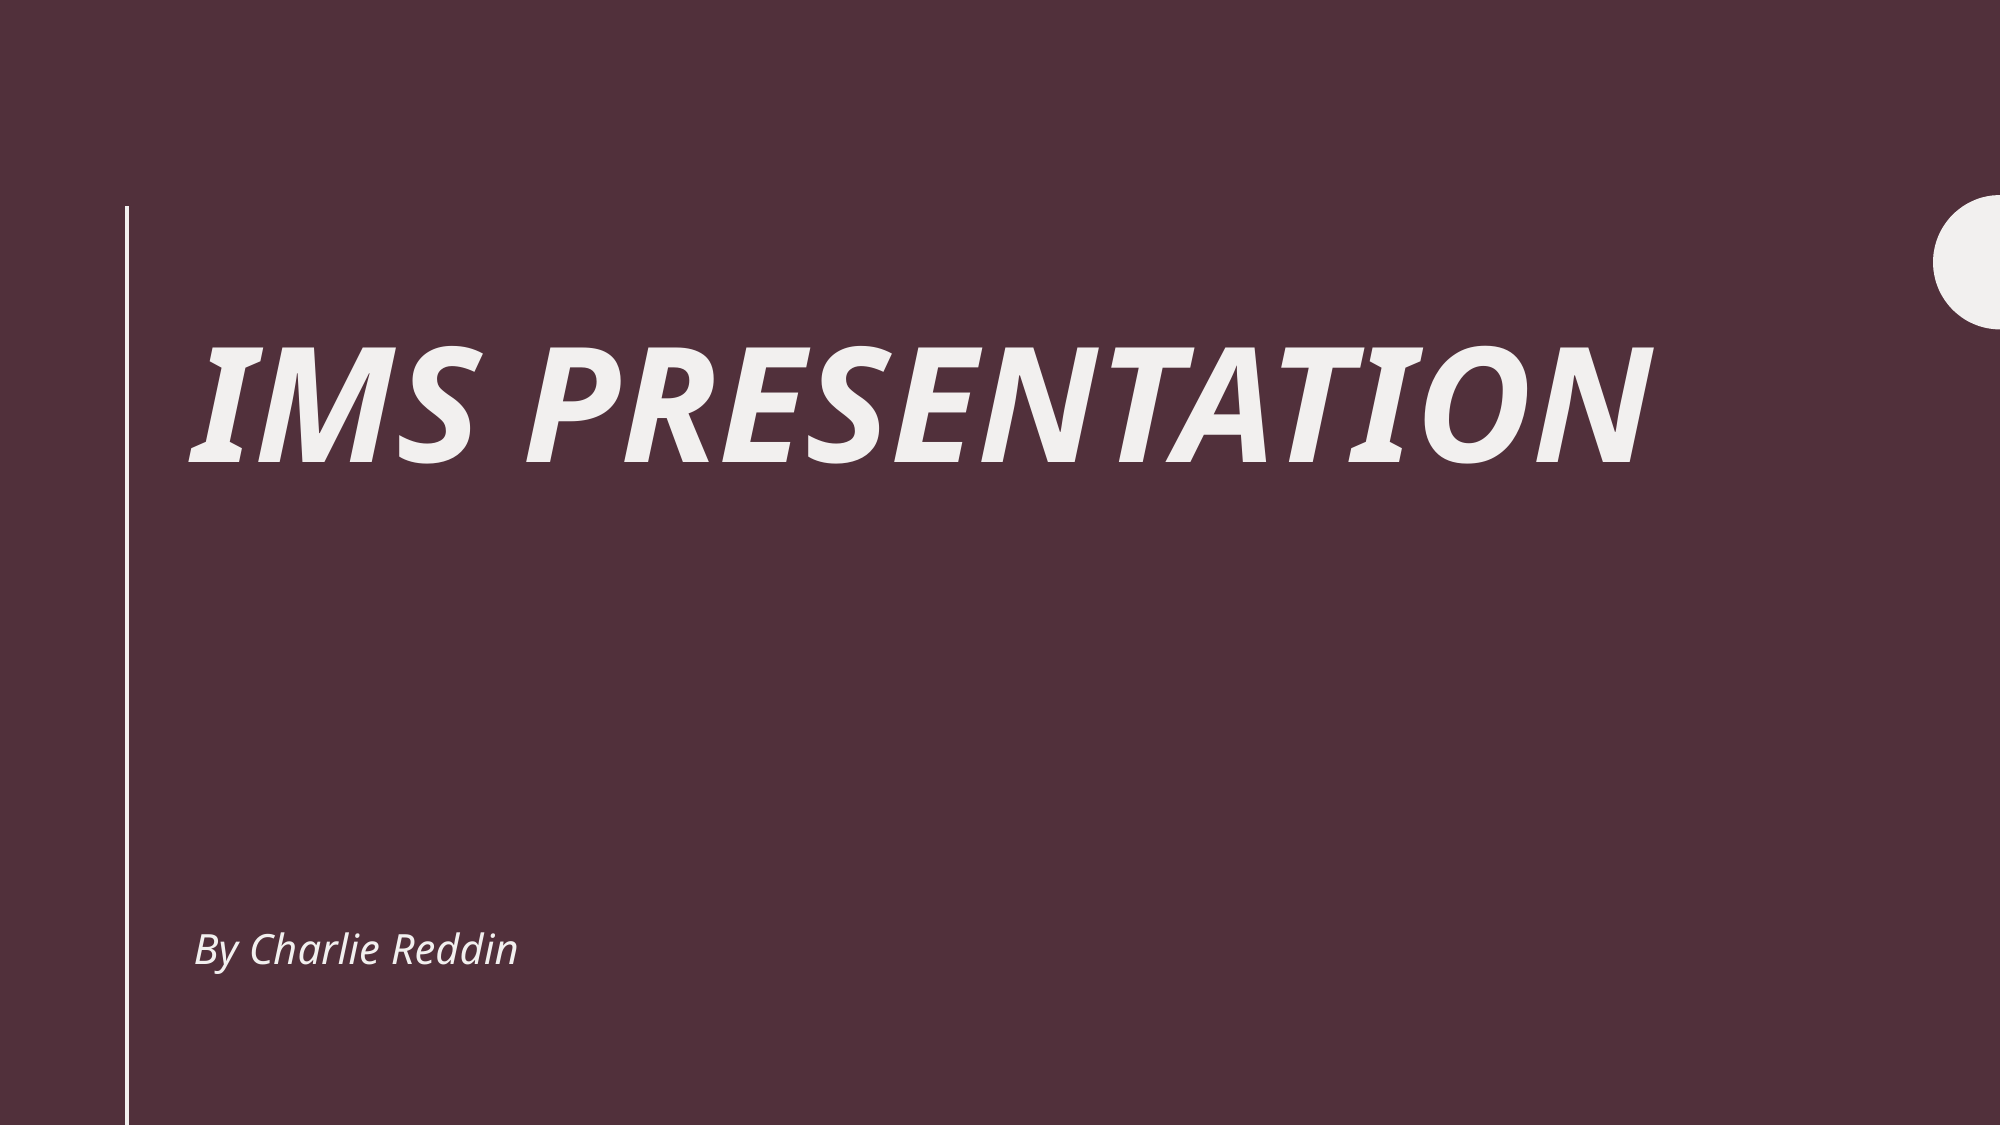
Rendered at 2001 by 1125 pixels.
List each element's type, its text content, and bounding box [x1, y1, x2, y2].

title IMS Presentation [178, 323, 1792, 888]
subtitle By Charlie Reddin [178, 908, 1333, 1025]
